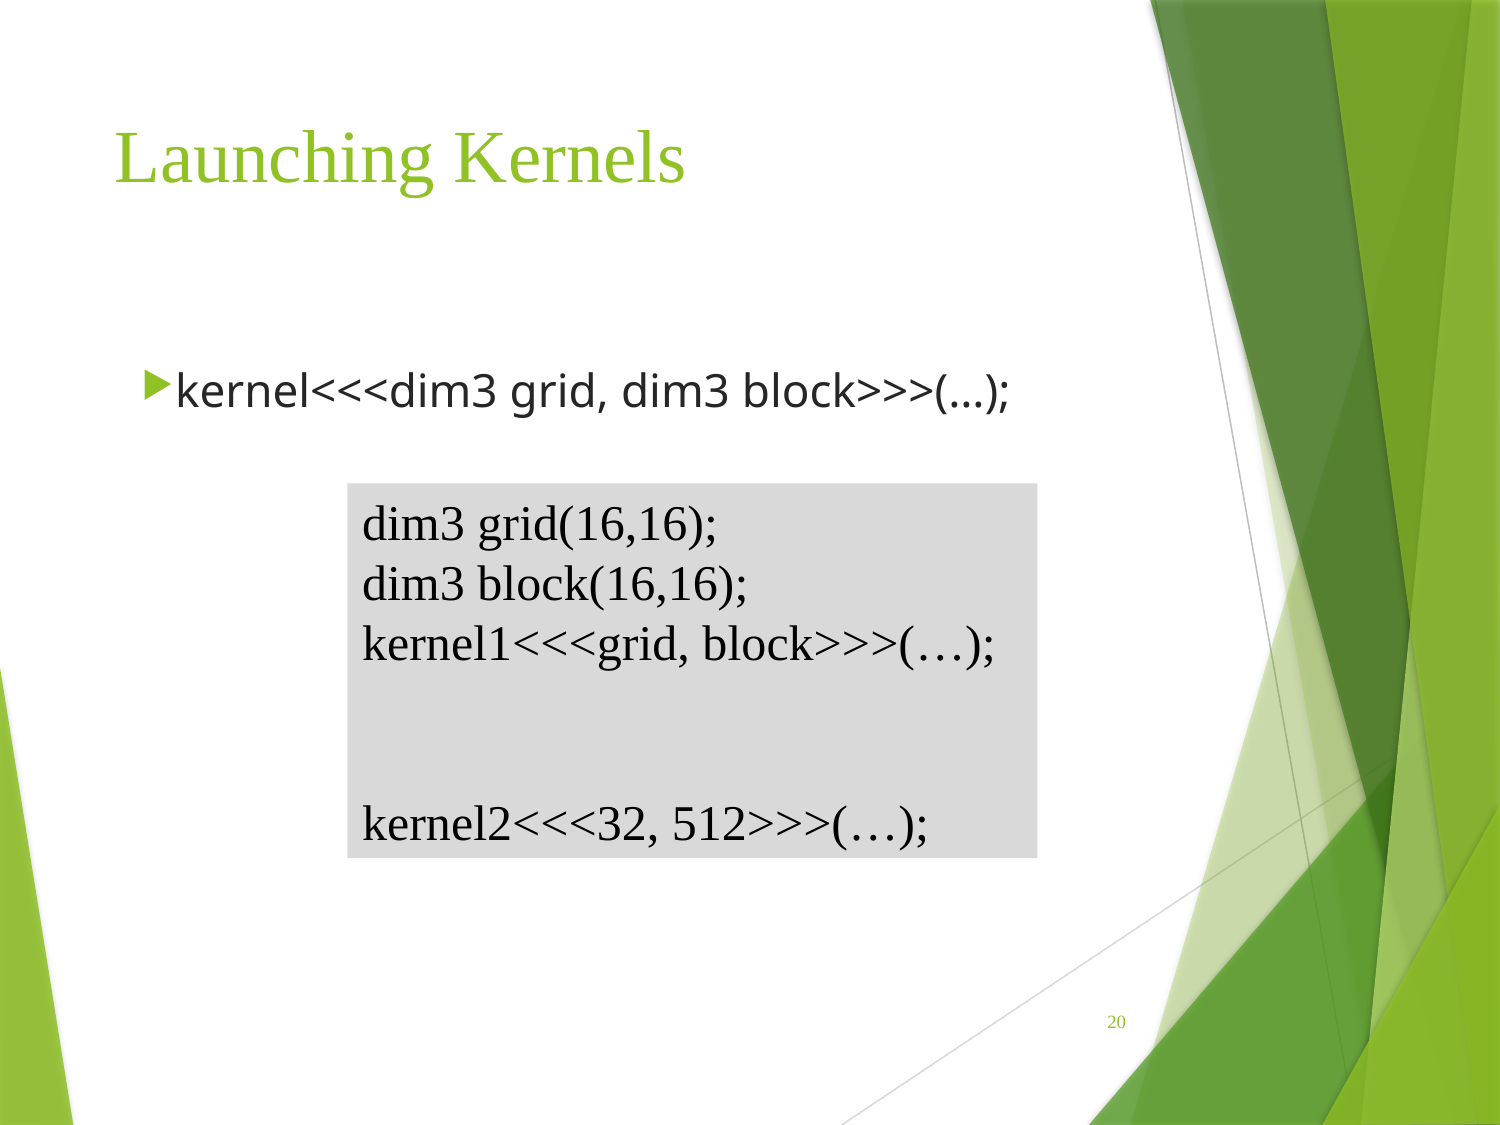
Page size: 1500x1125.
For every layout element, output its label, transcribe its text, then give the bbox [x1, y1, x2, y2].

list kernel<<<dim3 grid, dim3 block>>>(…); [99, 354, 1142, 992]
text_box dim3 grid(16,16); dim3 block(16,16); kernel1<<<grid, block>>>(…); kernel2<<<32, 512>>>(…); [347, 483, 1038, 859]
slide_number 20 [1057, 991, 1142, 1051]
title Launching Kernels [99, 99, 1142, 317]
